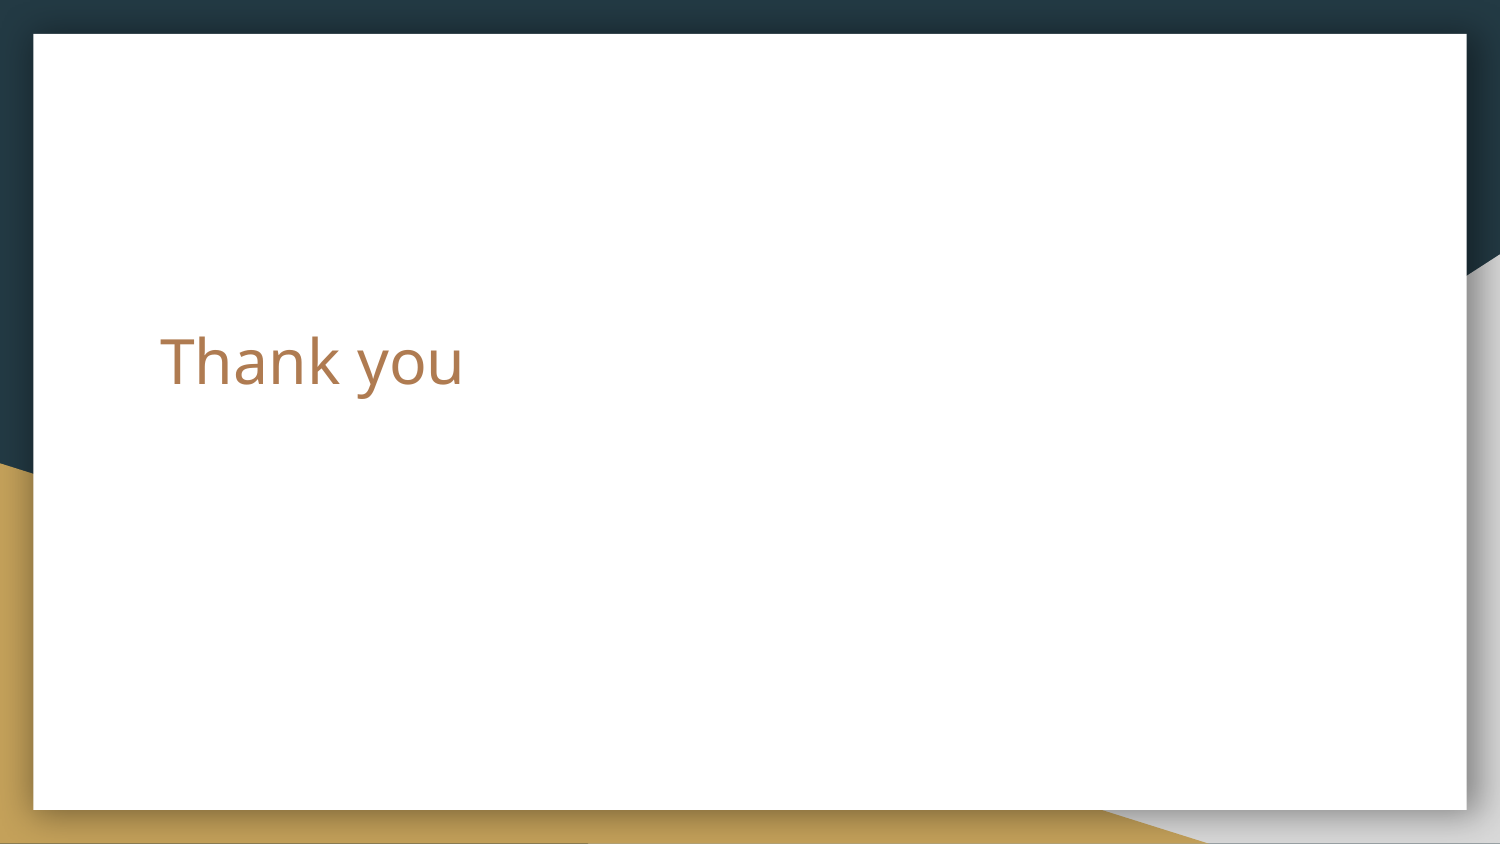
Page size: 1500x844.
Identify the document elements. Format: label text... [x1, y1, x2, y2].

title Thank you [145, 306, 1377, 469]
